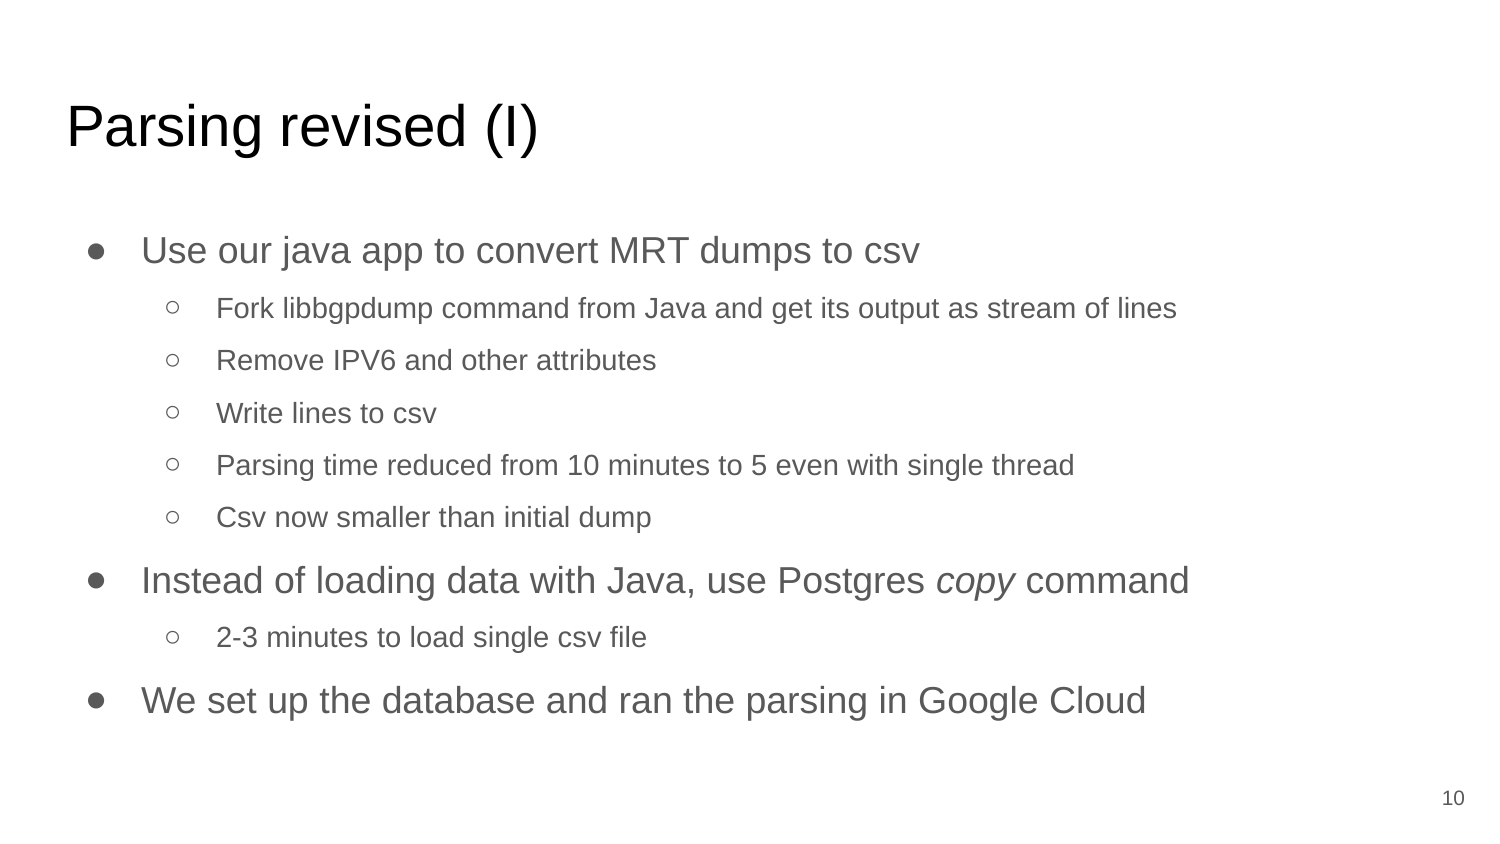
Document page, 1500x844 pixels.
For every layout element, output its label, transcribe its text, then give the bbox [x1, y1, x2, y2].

title Parsing revised (I) [51, 72, 1449, 167]
slide_number ‹#› [1389, 764, 1480, 830]
list Use our java app to convert MRT dumps to csv Fork libbgpdump command from Java and get its output as stream of lines Remove IPV6 and other attributes Write lines to csv Parsing time reduced from 10 minutes to 5 even with single thread Csv now smaller than initial dump Instead of loading data with Java, use Postgres copy command 2-3 minutes to load single csv file We set up the database and ran the parsing in Google Cloud [51, 189, 1449, 750]
